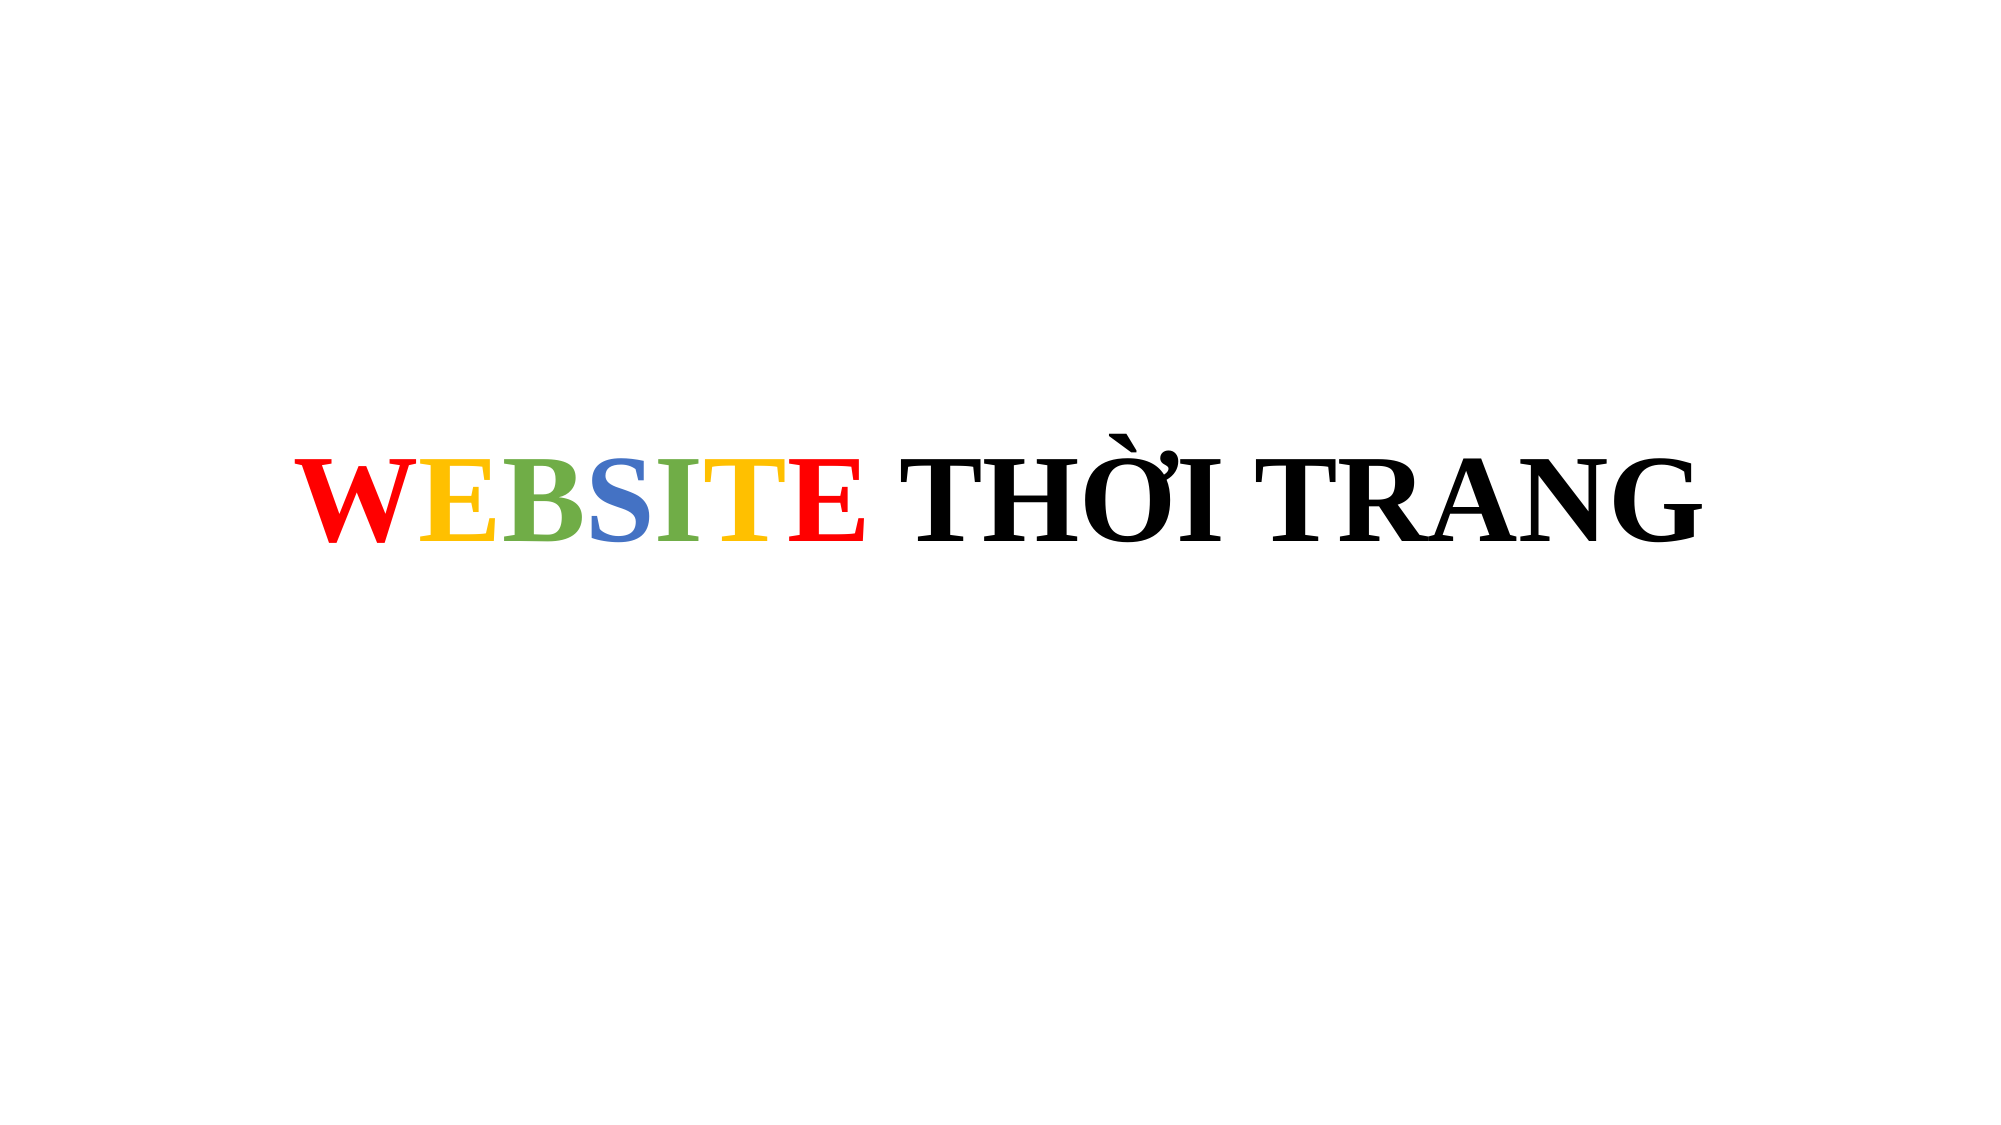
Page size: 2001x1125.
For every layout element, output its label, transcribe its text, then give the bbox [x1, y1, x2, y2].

title WEBSITE THỜI TRANG [249, 184, 1750, 576]
